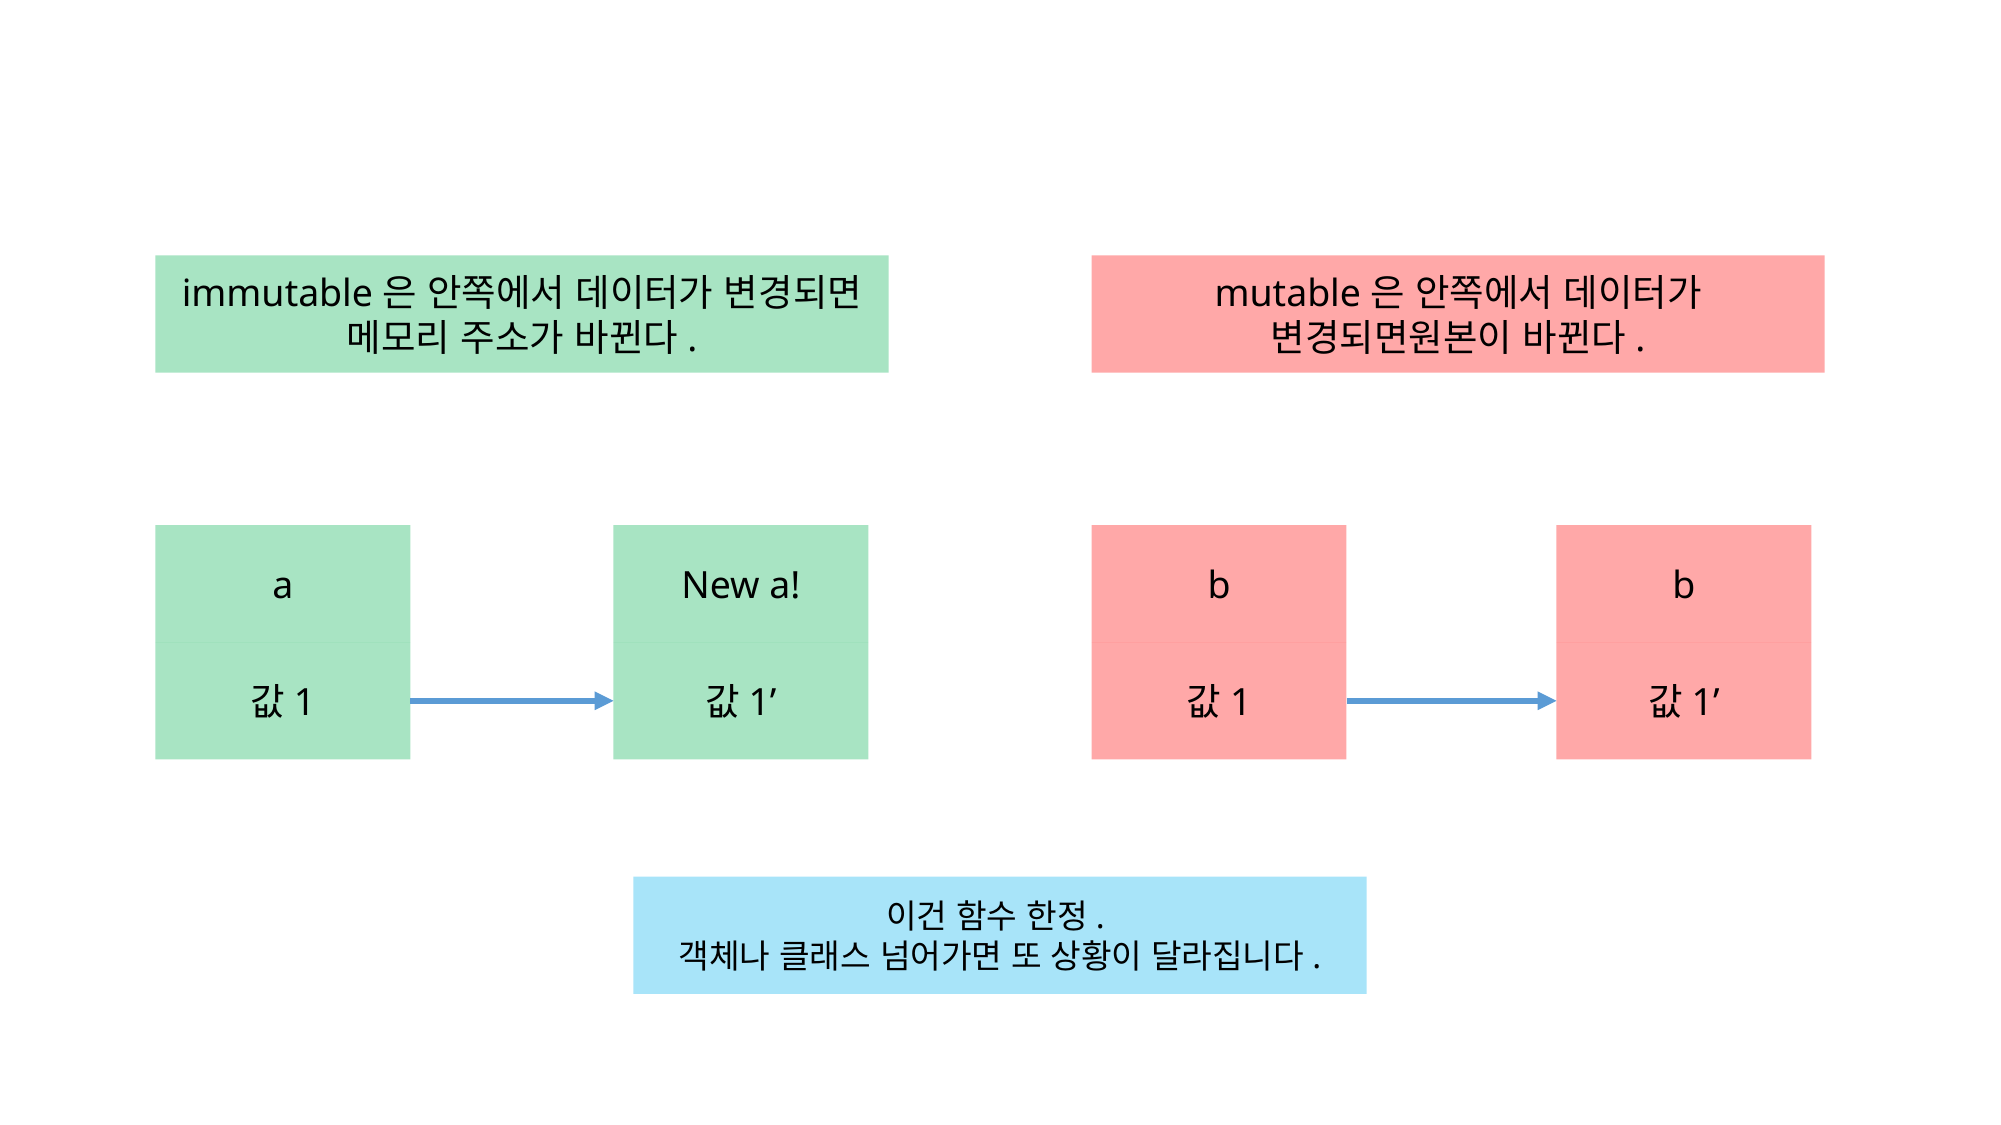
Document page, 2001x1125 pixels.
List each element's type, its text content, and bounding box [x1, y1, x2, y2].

text_box b [1090, 524, 1347, 643]
text_box 값1’ [1555, 643, 1812, 760]
text_box 값1 [154, 643, 411, 760]
text_box b [1555, 524, 1812, 643]
text_box a [154, 524, 411, 643]
text_box immutable은 안쪽에서 데이터가 변경되면 메모리 주소가 바뀐다. [154, 254, 890, 374]
text_box 값1’ [612, 643, 869, 760]
text_box New a! [612, 524, 869, 643]
text_box 이건 함수 한정. 객체나 클래스 넘어가면 또 상황이 달라집니다. [632, 876, 1368, 995]
text_box mutable은 안쪽에서 데이터가 변경되면원본이 바뀐다. [1091, 254, 1826, 374]
text_box 값1 [1090, 643, 1347, 760]
